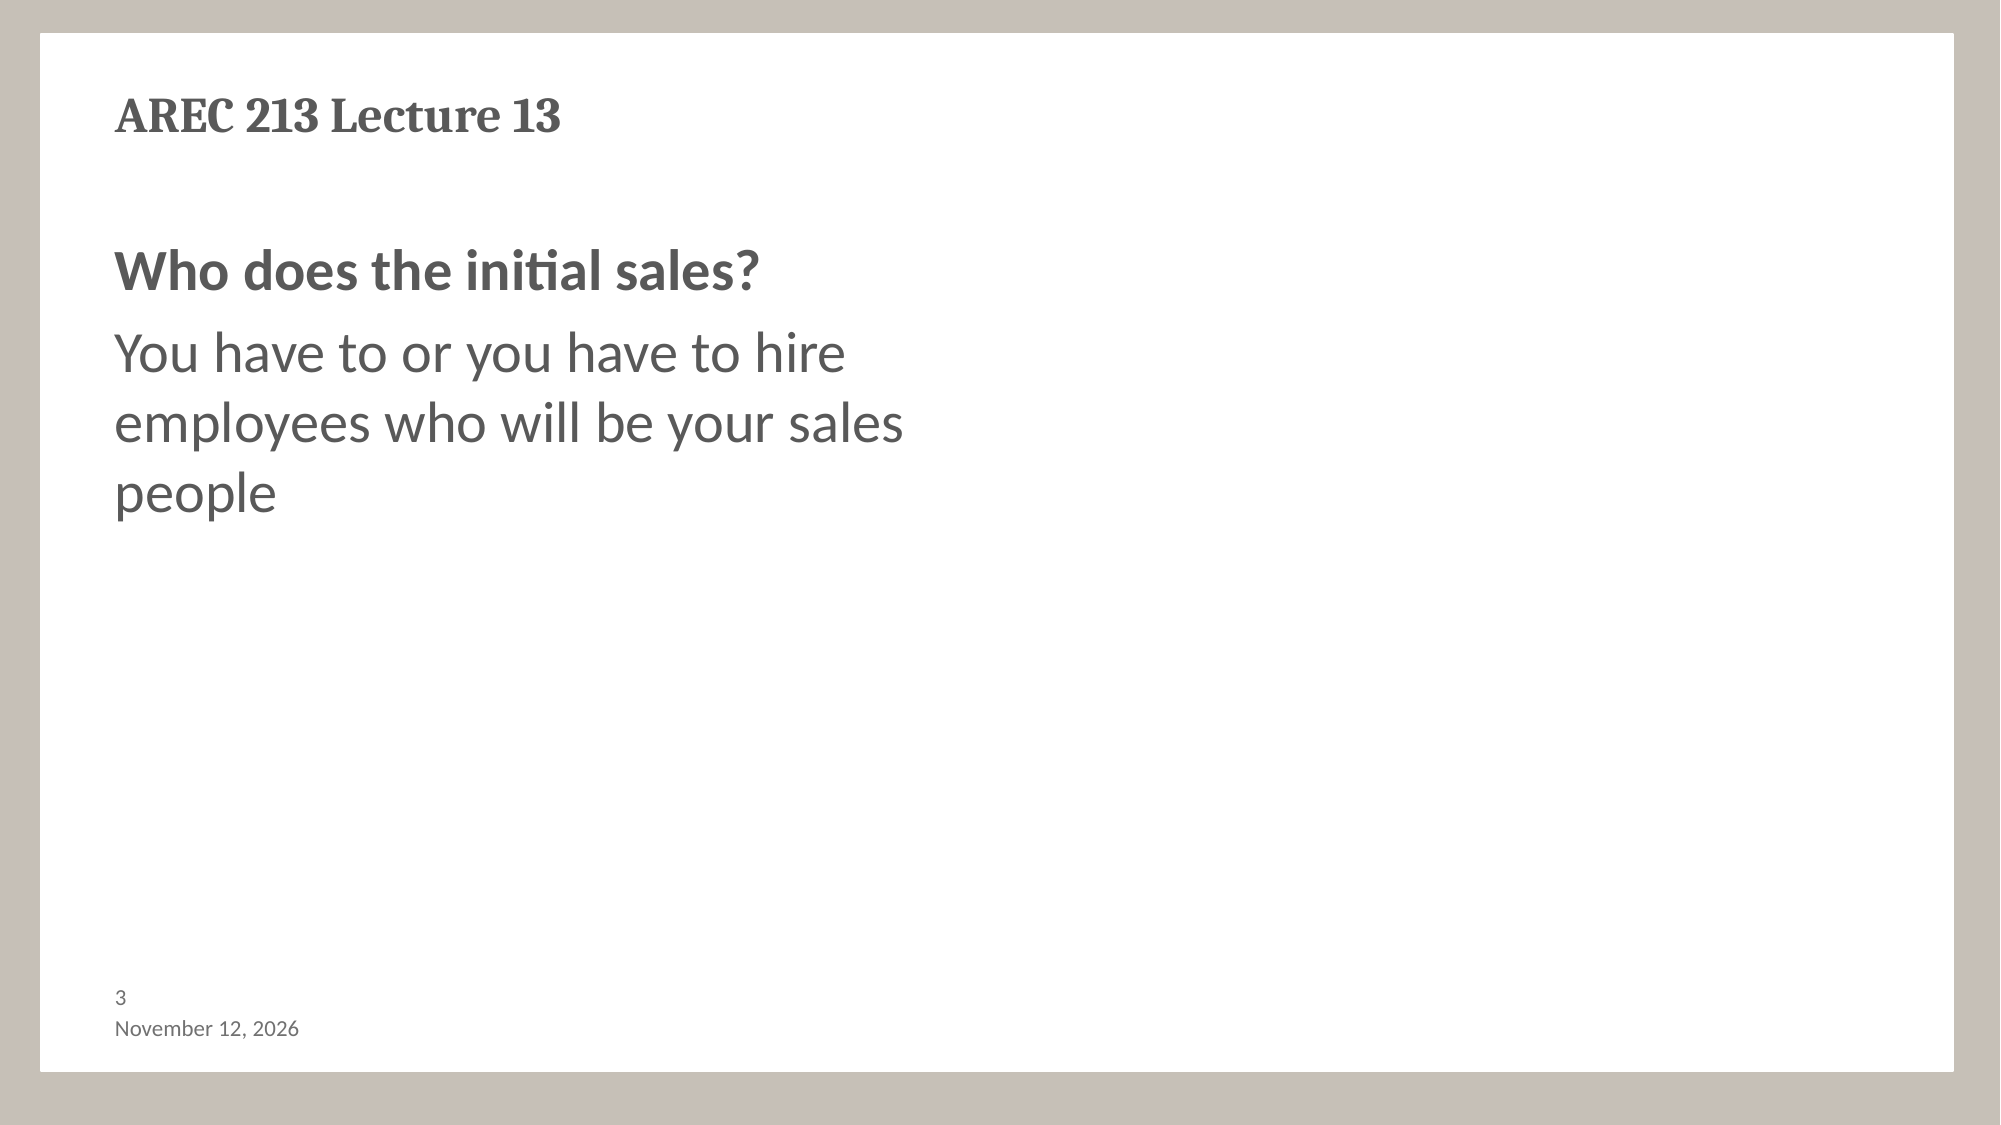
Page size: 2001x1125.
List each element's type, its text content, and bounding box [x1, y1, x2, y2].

slide_number 2 [99, 982, 180, 1013]
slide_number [99, 1012, 500, 1043]
list Who does the initial sales? You have to or you have to hire employees who will be your sales people [99, 224, 976, 938]
title AREC 213 Lecture 13 [99, 75, 1900, 188]
text_box [41, 33, 1953, 1072]
